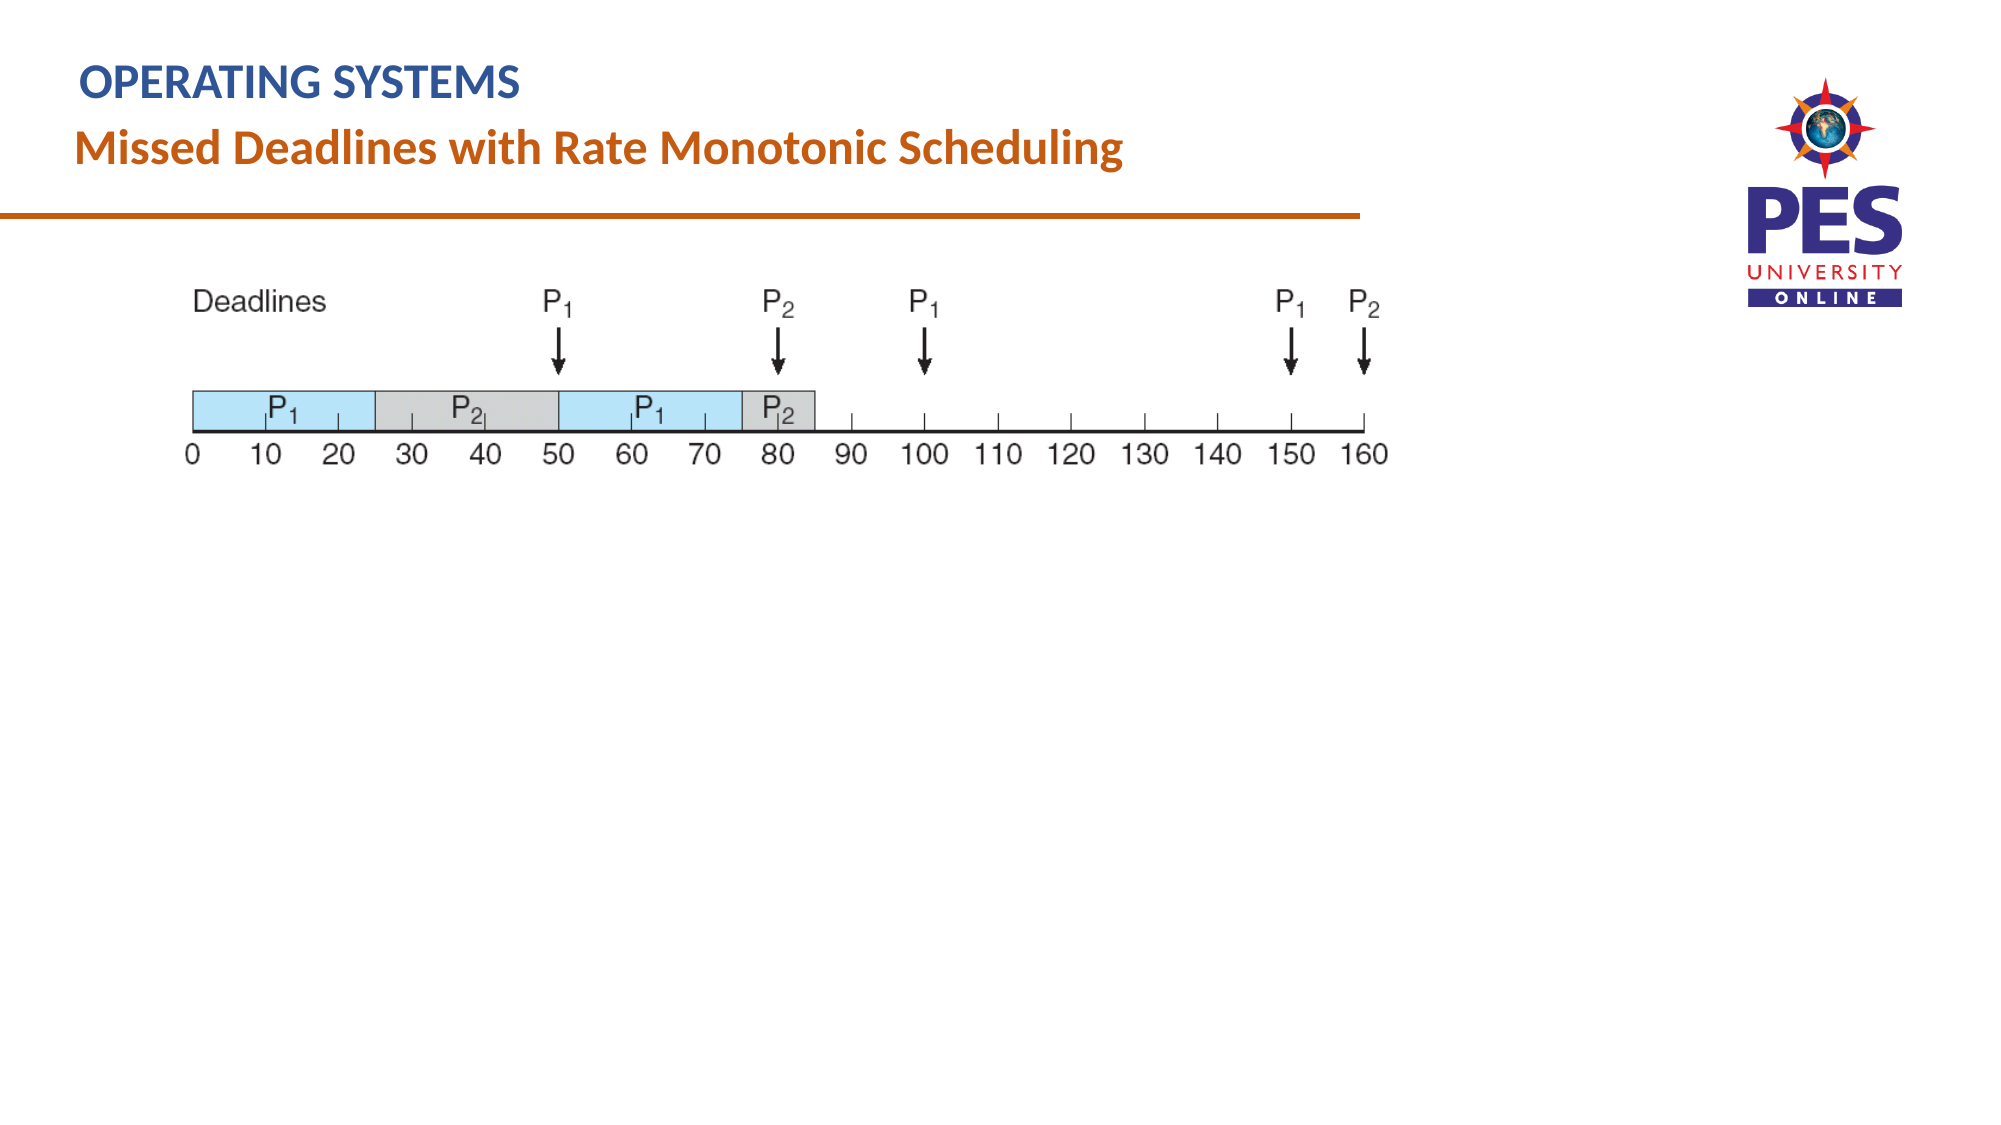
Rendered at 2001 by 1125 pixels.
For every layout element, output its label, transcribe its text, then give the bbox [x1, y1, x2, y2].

picture [185, 286, 1388, 469]
picture [1748, 76, 1902, 307]
text_box Missed Deadlines with Rate Monotonic Scheduling [59, 107, 1372, 182]
text_box OPERATING SYSTEMS [64, 41, 1295, 117]
